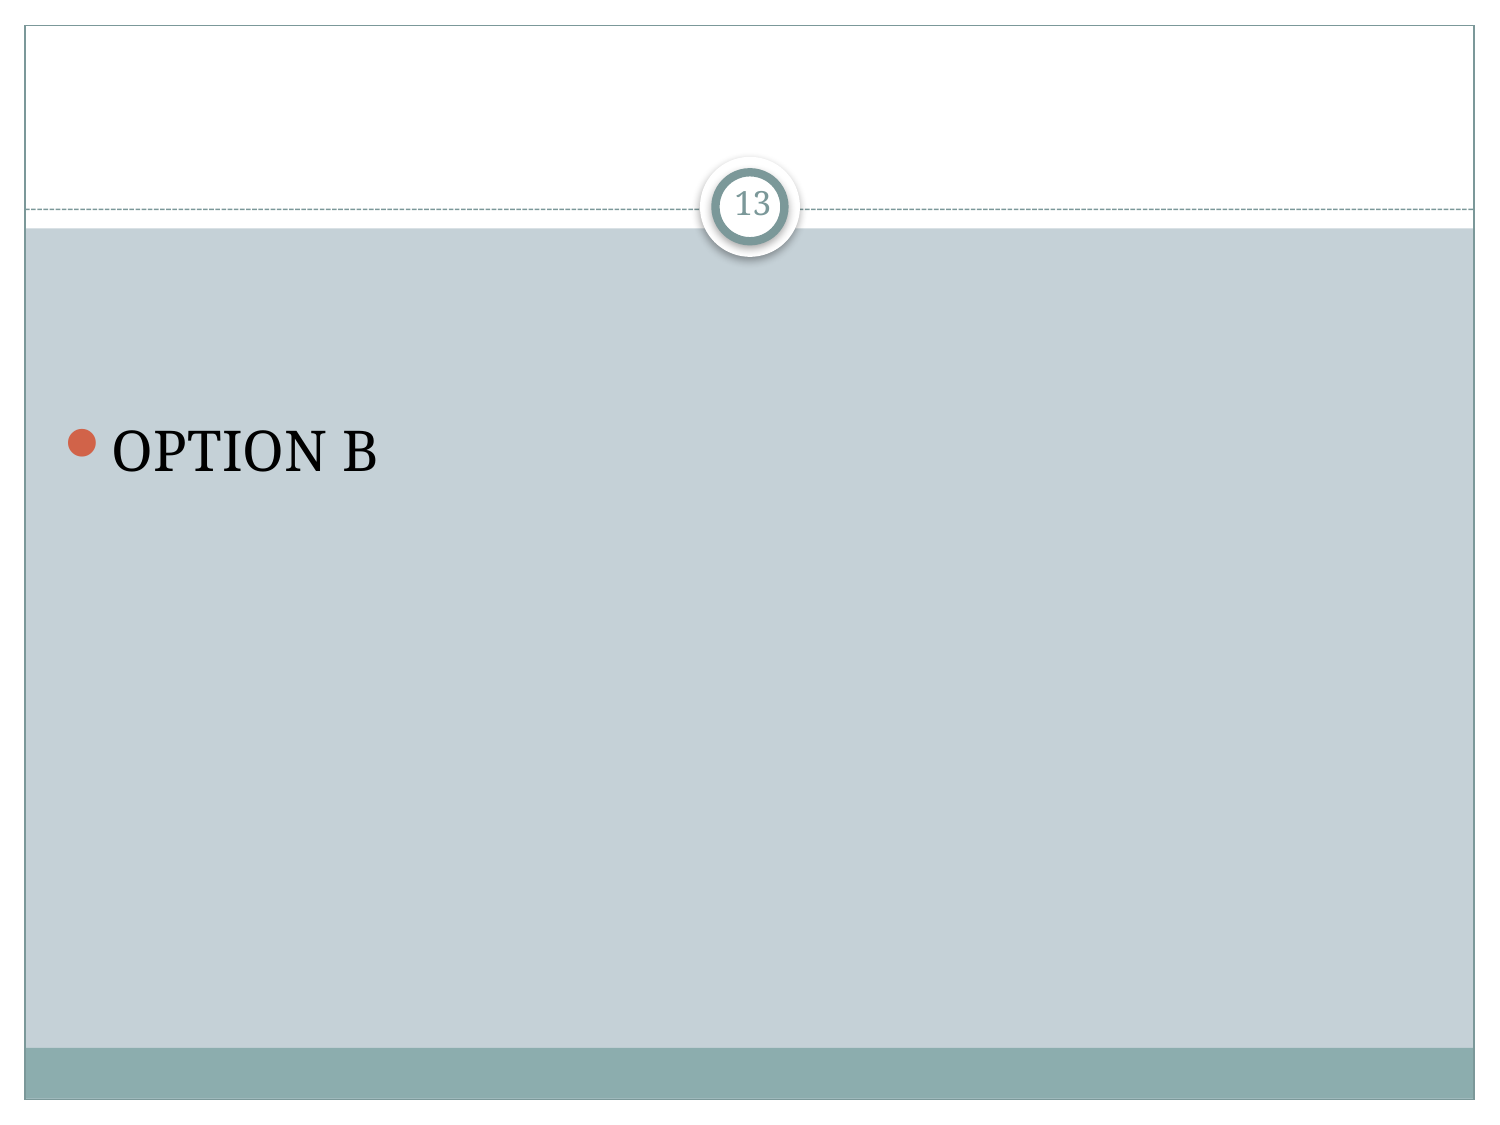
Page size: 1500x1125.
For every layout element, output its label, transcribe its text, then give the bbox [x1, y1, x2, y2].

slide_number 13 [715, 168, 791, 241]
list OPTION B [49, 250, 1445, 1001]
